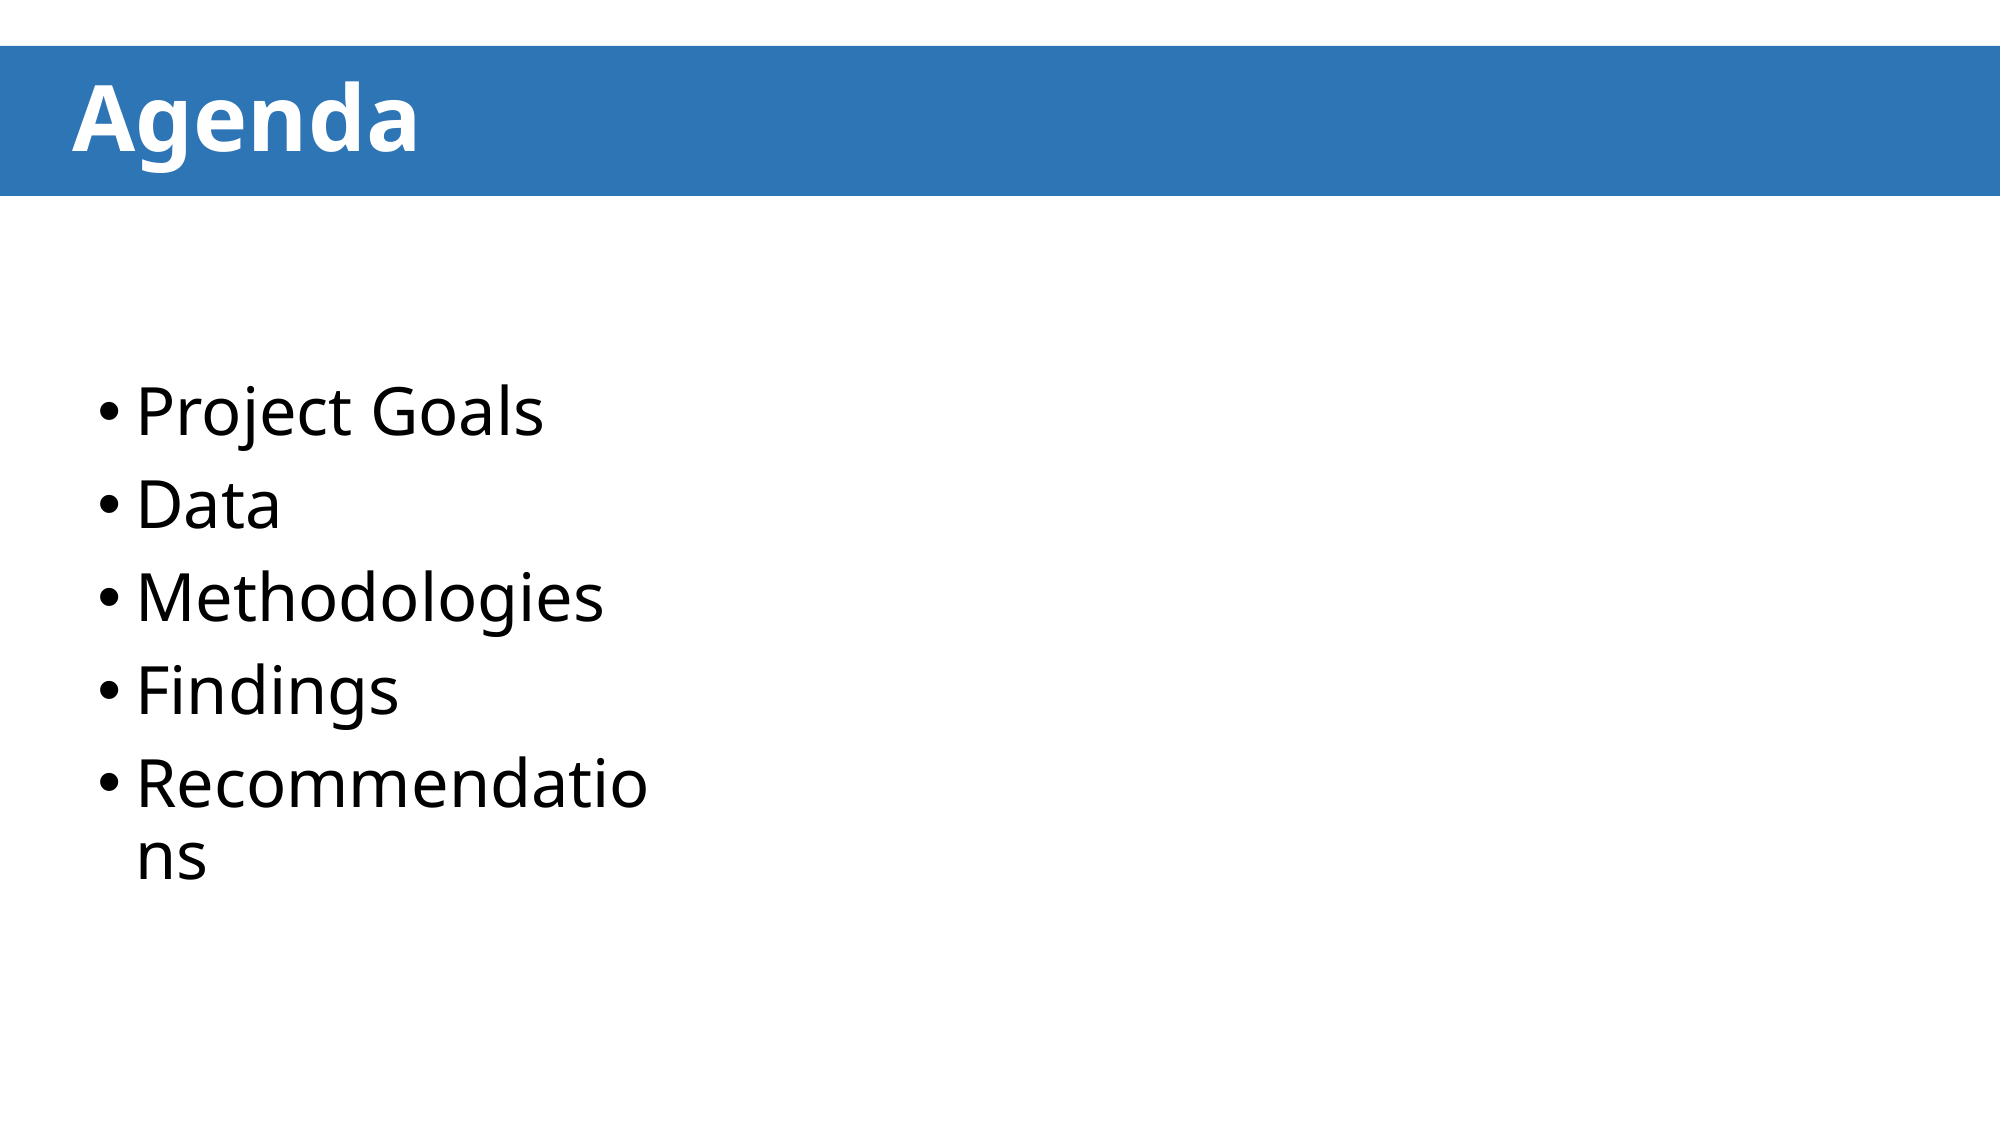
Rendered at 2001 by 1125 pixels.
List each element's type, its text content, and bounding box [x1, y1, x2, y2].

text_box [0, 45, 2000, 197]
title Agenda [57, 60, 507, 183]
list Project Goals Data Methodologies Findings Recommendations [82, 370, 667, 1085]
